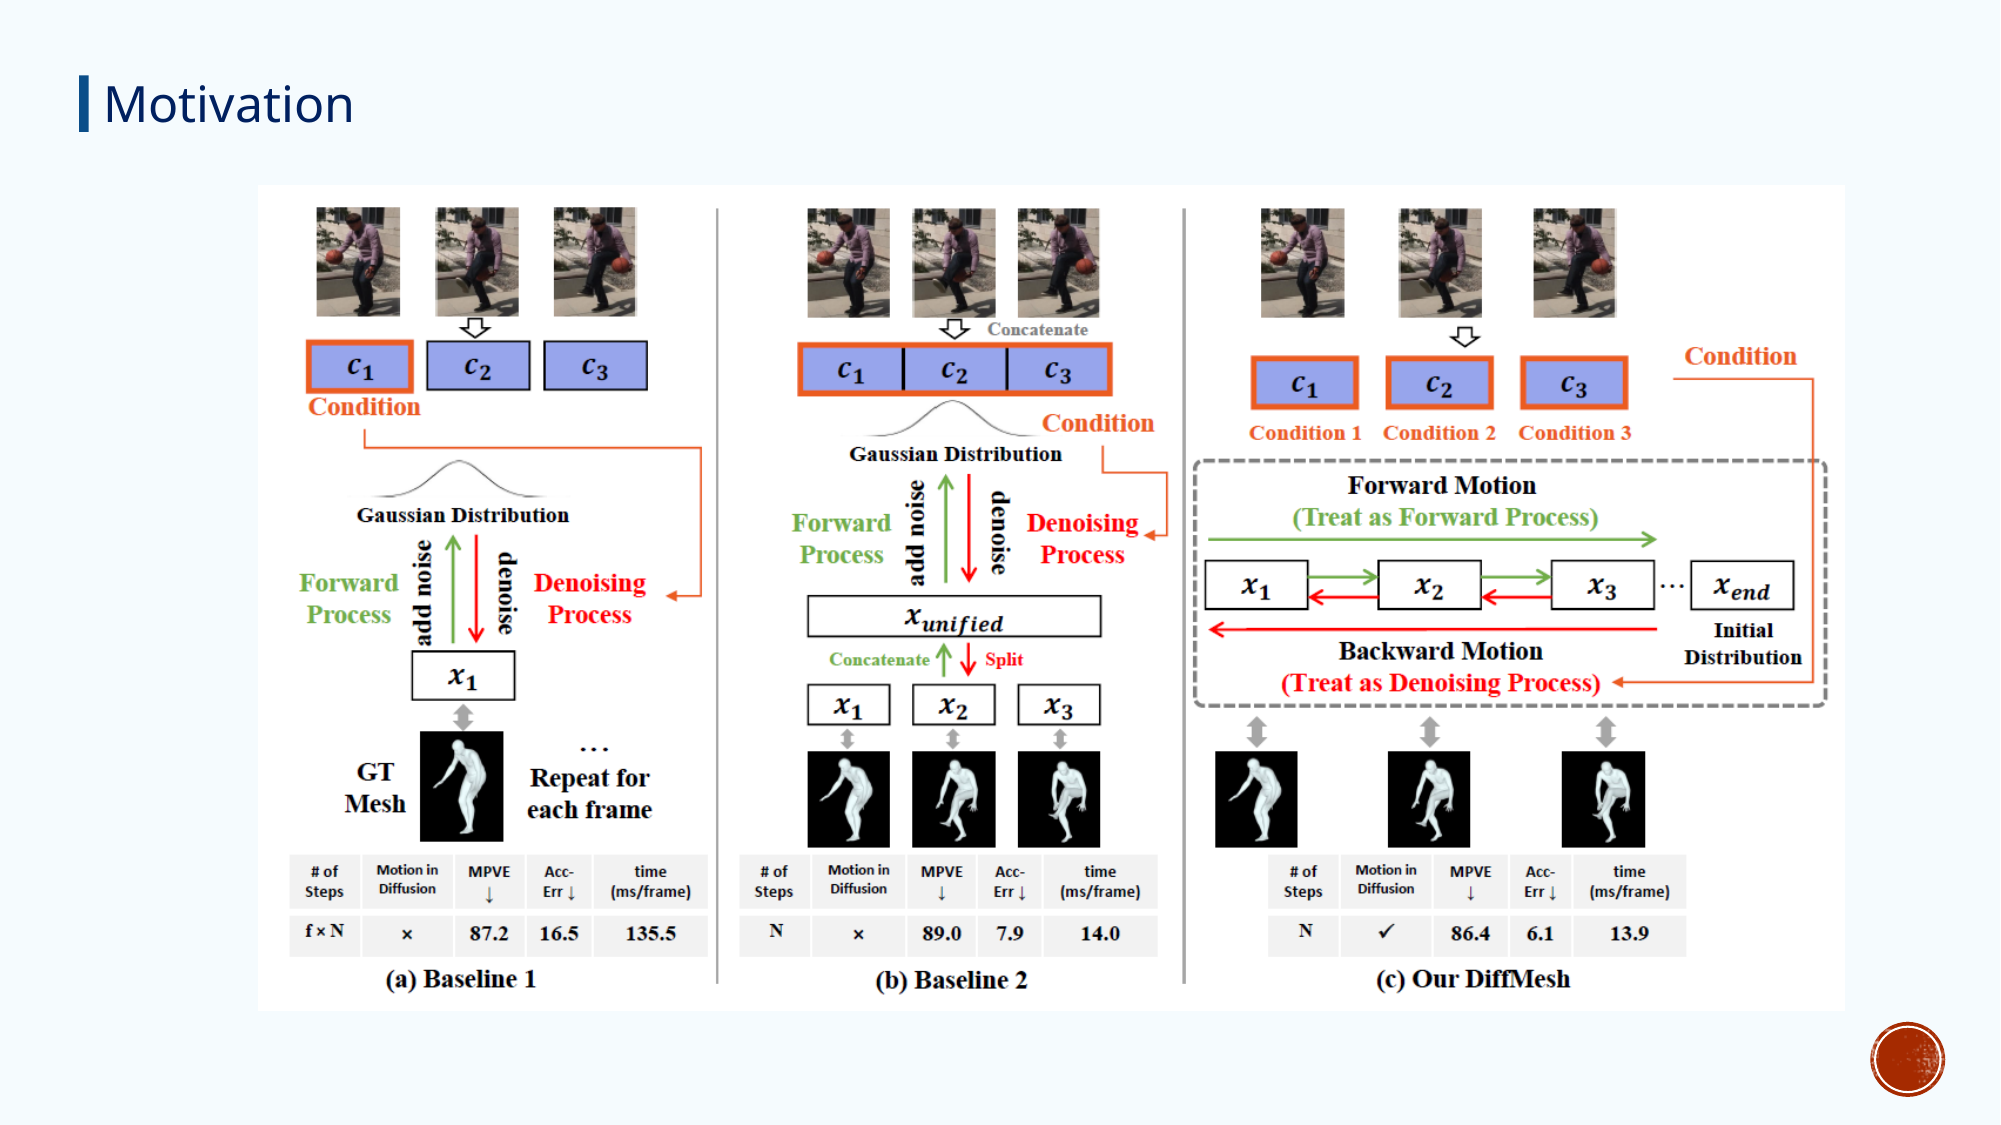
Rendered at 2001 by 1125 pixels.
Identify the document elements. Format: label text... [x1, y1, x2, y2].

text_box [78, 74, 90, 133]
text_box Motivation [88, 64, 600, 140]
picture [258, 185, 1845, 1011]
